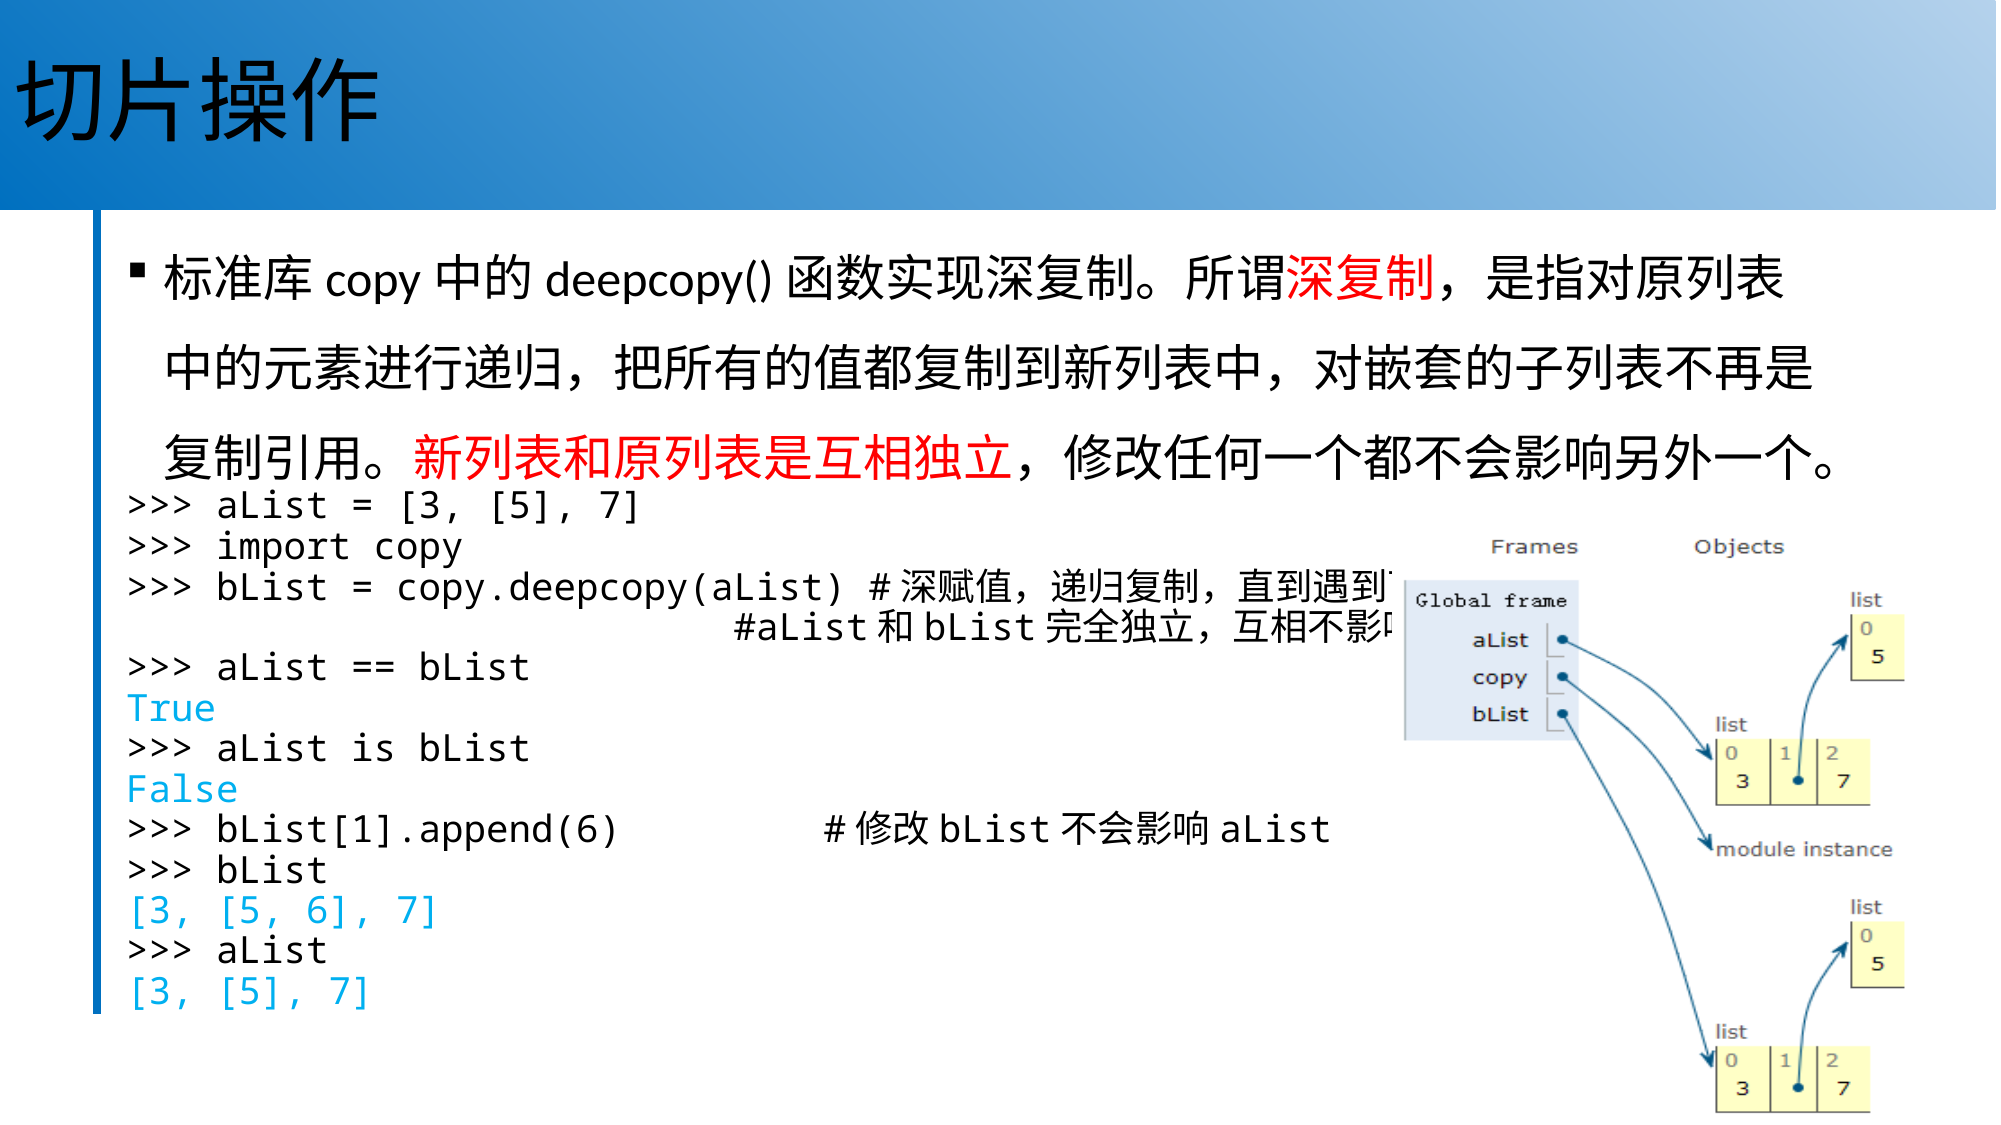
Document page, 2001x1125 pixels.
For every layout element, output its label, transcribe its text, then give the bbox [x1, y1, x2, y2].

list 标准库copy中的deepcopy()函数实现深复制。所谓深复制，是指对原列表中的元素进行递归，把所有的值都复制到新列表中，对嵌套的子列表不再是复制引用。新列表和原列表是互相独立，修改任何一个都不会影响另外一个。 >>> aList = [3, [5], 7] >>> import copy >>> bList = copy.deepcopy(aList) #深赋值，递归复制，直到遇到可哈希对象 #aList和bList完全独立，互相不影响 >>> aList == bList True >>> aList is bList False >>> bList[1].append(6) #修改bList不会影响aList >>> bList [3, [5, 6], 7] >>> aList [3, [5], 7] [110, 209, 1836, 1091]
title 切片操作 [0, 0, 1996, 210]
picture [1392, 521, 1948, 1125]
